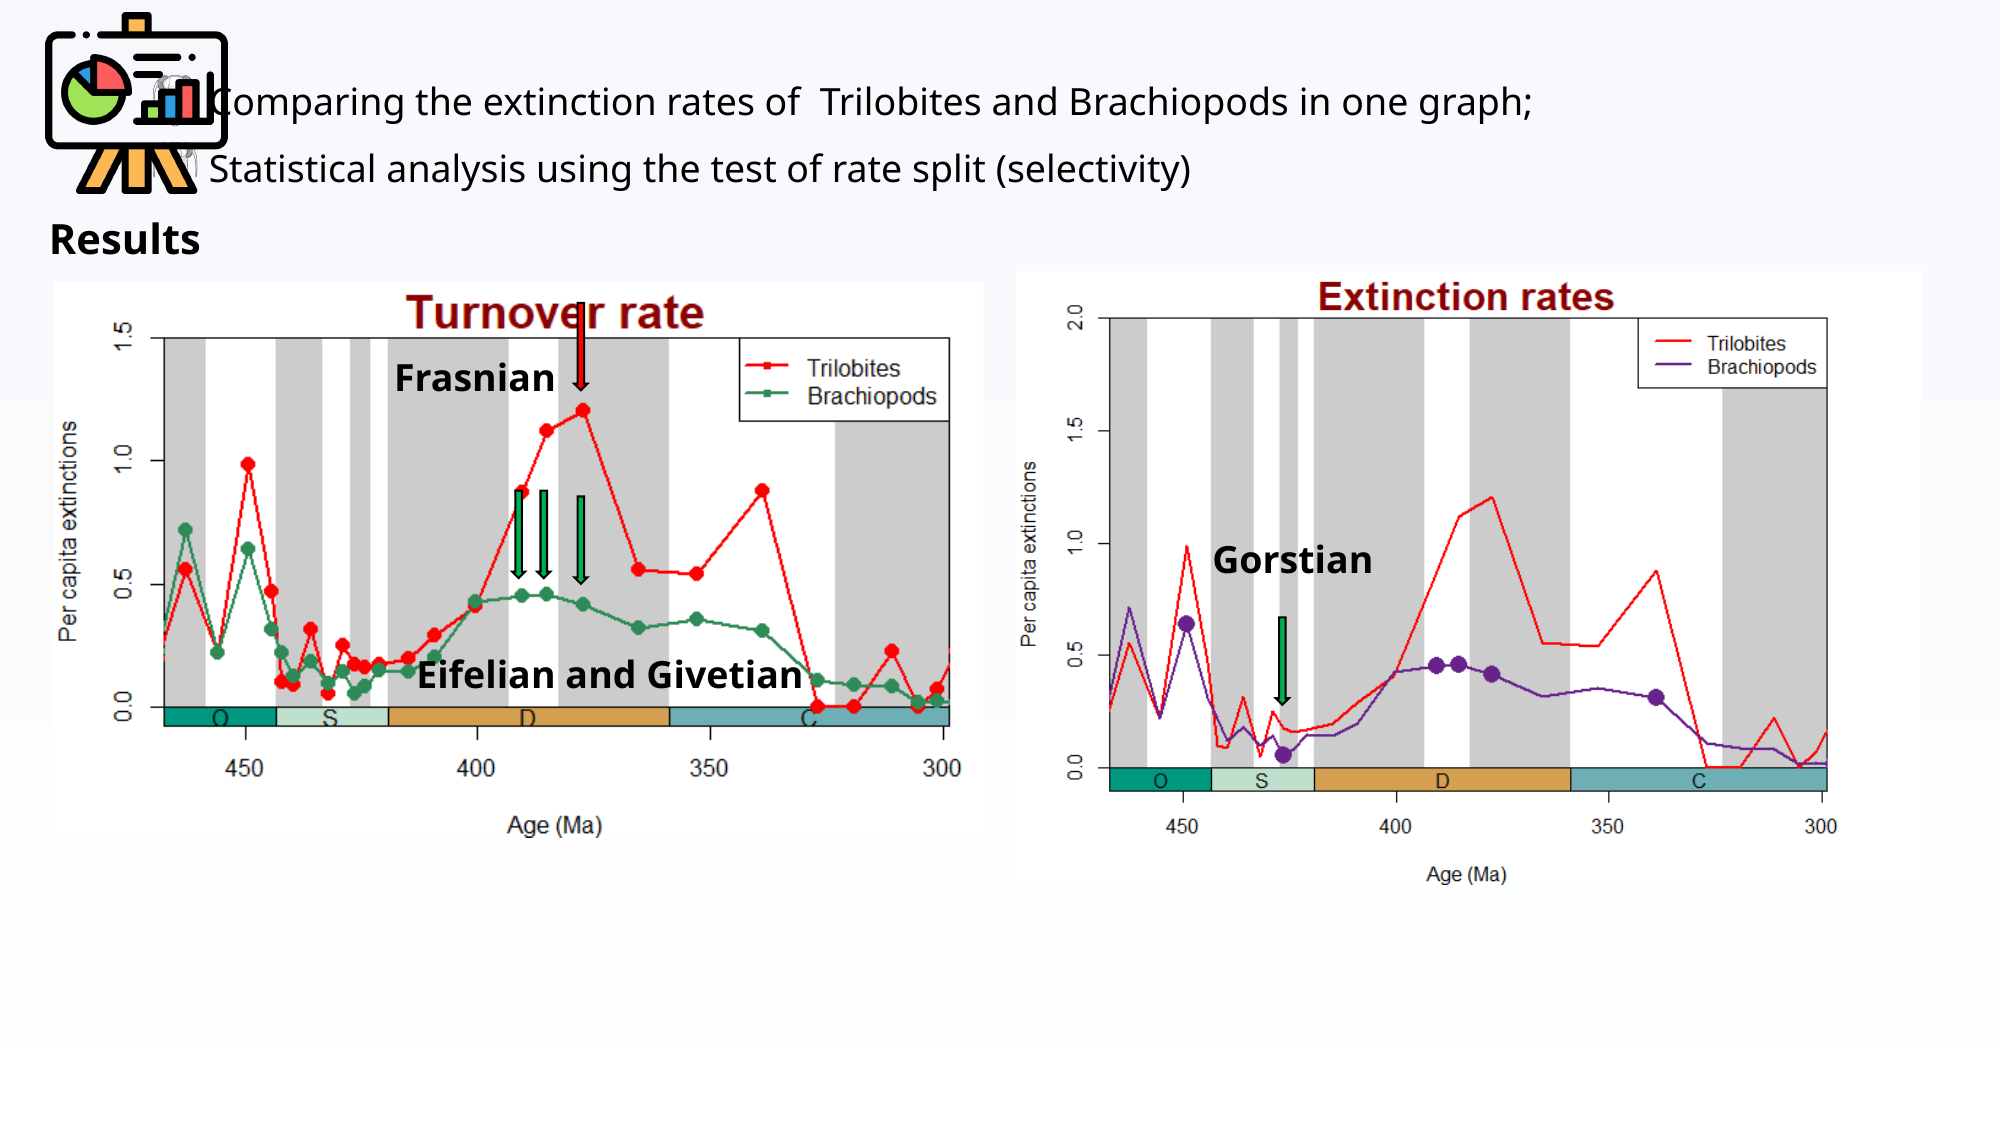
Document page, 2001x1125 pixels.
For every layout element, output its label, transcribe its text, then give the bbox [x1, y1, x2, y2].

picture [53, 282, 984, 838]
text_box Comparing the extinction rates of Trilobites and Brachiopods in one graph; Statistical analysis using the test of rate split (selectivity) [137, 48, 1550, 198]
picture [1016, 271, 1921, 886]
text_box Results [34, 205, 216, 271]
picture [45, 12, 228, 195]
